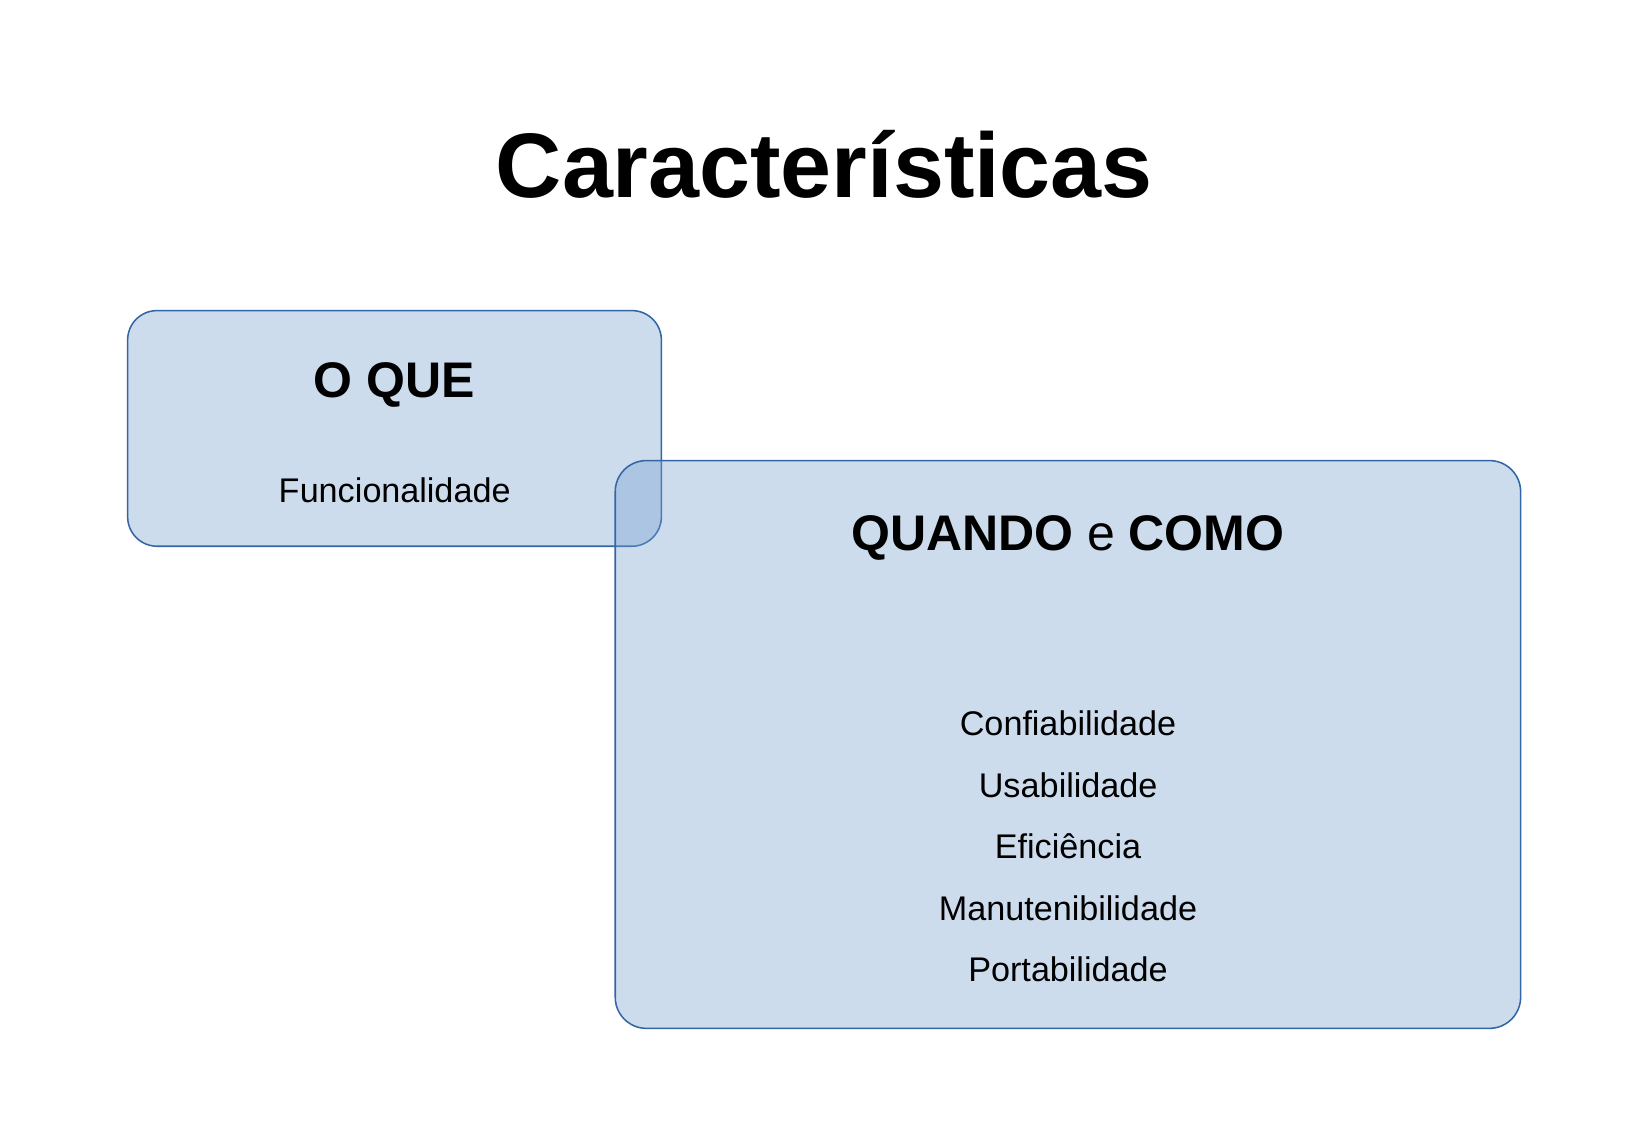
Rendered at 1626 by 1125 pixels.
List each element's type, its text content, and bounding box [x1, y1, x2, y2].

text_box O QUE Funcionalidade [127, 310, 662, 547]
text_box Características [80, 41, 1543, 236]
text_box QUANDO e COMO Confiabilidade Usabilidade Eficiência Manutenibilidade Portabilidade [615, 460, 1521, 1029]
